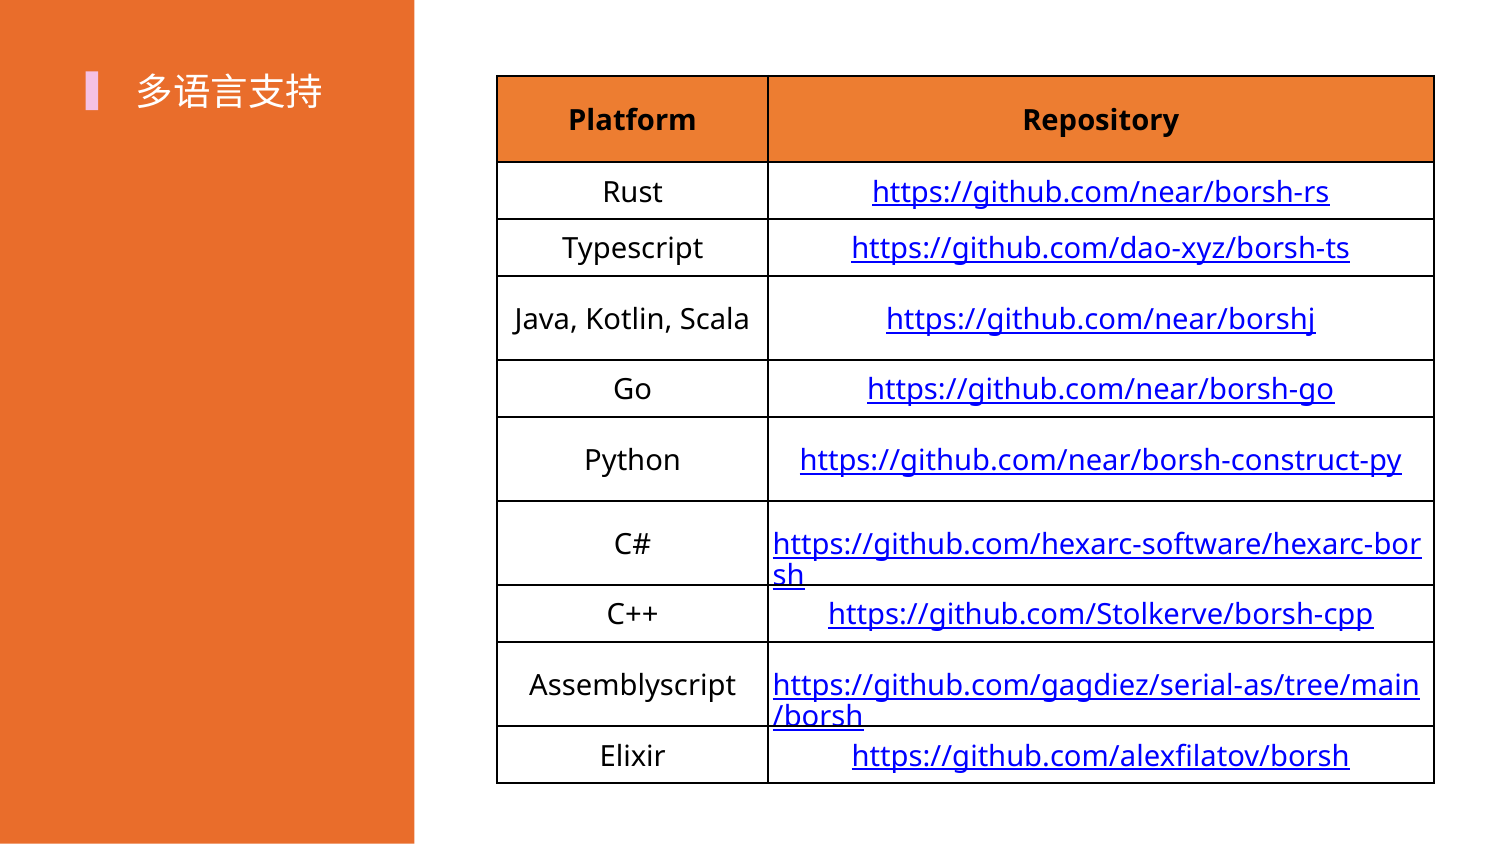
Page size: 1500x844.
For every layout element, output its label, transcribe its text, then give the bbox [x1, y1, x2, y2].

table_cell Rust [498, 163, 767, 218]
table_cell Java, Kotlin, Scala [498, 277, 767, 359]
table_cell Elixir [498, 727, 767, 782]
table_cell Python [498, 418, 767, 500]
table_cell Assemblyscript [498, 643, 767, 725]
table_cell https://github.com/gagdiez/serial-as/tree/main/borsh [769, 643, 1433, 725]
text_box [0, 0, 414, 844]
table_cell https://github.com/dao-xyz/borsh-ts [769, 220, 1433, 275]
table_cell https://github.com/near/borshj [769, 277, 1433, 359]
table_cell C++ [498, 586, 767, 641]
text_box 多语言支持 [128, 60, 880, 121]
table_cell https://github.com/Stolkerve/borsh-cpp [769, 586, 1433, 641]
table_cell C# [498, 502, 767, 584]
text_box [85, 71, 99, 111]
table_cell https://github.com/near/borsh-construct-py [769, 418, 1433, 500]
table_cell https://github.com/hexarc-software/hexarc-borsh [769, 502, 1433, 584]
table_header Platform [498, 77, 767, 161]
table_cell https://github.com/alexfilatov/borsh [769, 727, 1433, 782]
table_cell Go [498, 361, 767, 416]
text_box [414, 0, 1500, 844]
table_header Repository [769, 77, 1433, 161]
table_cell Typescript [498, 220, 767, 275]
table_cell https://github.com/near/borsh-rs [769, 163, 1433, 218]
table_cell https://github.com/near/borsh-go [769, 361, 1433, 416]
